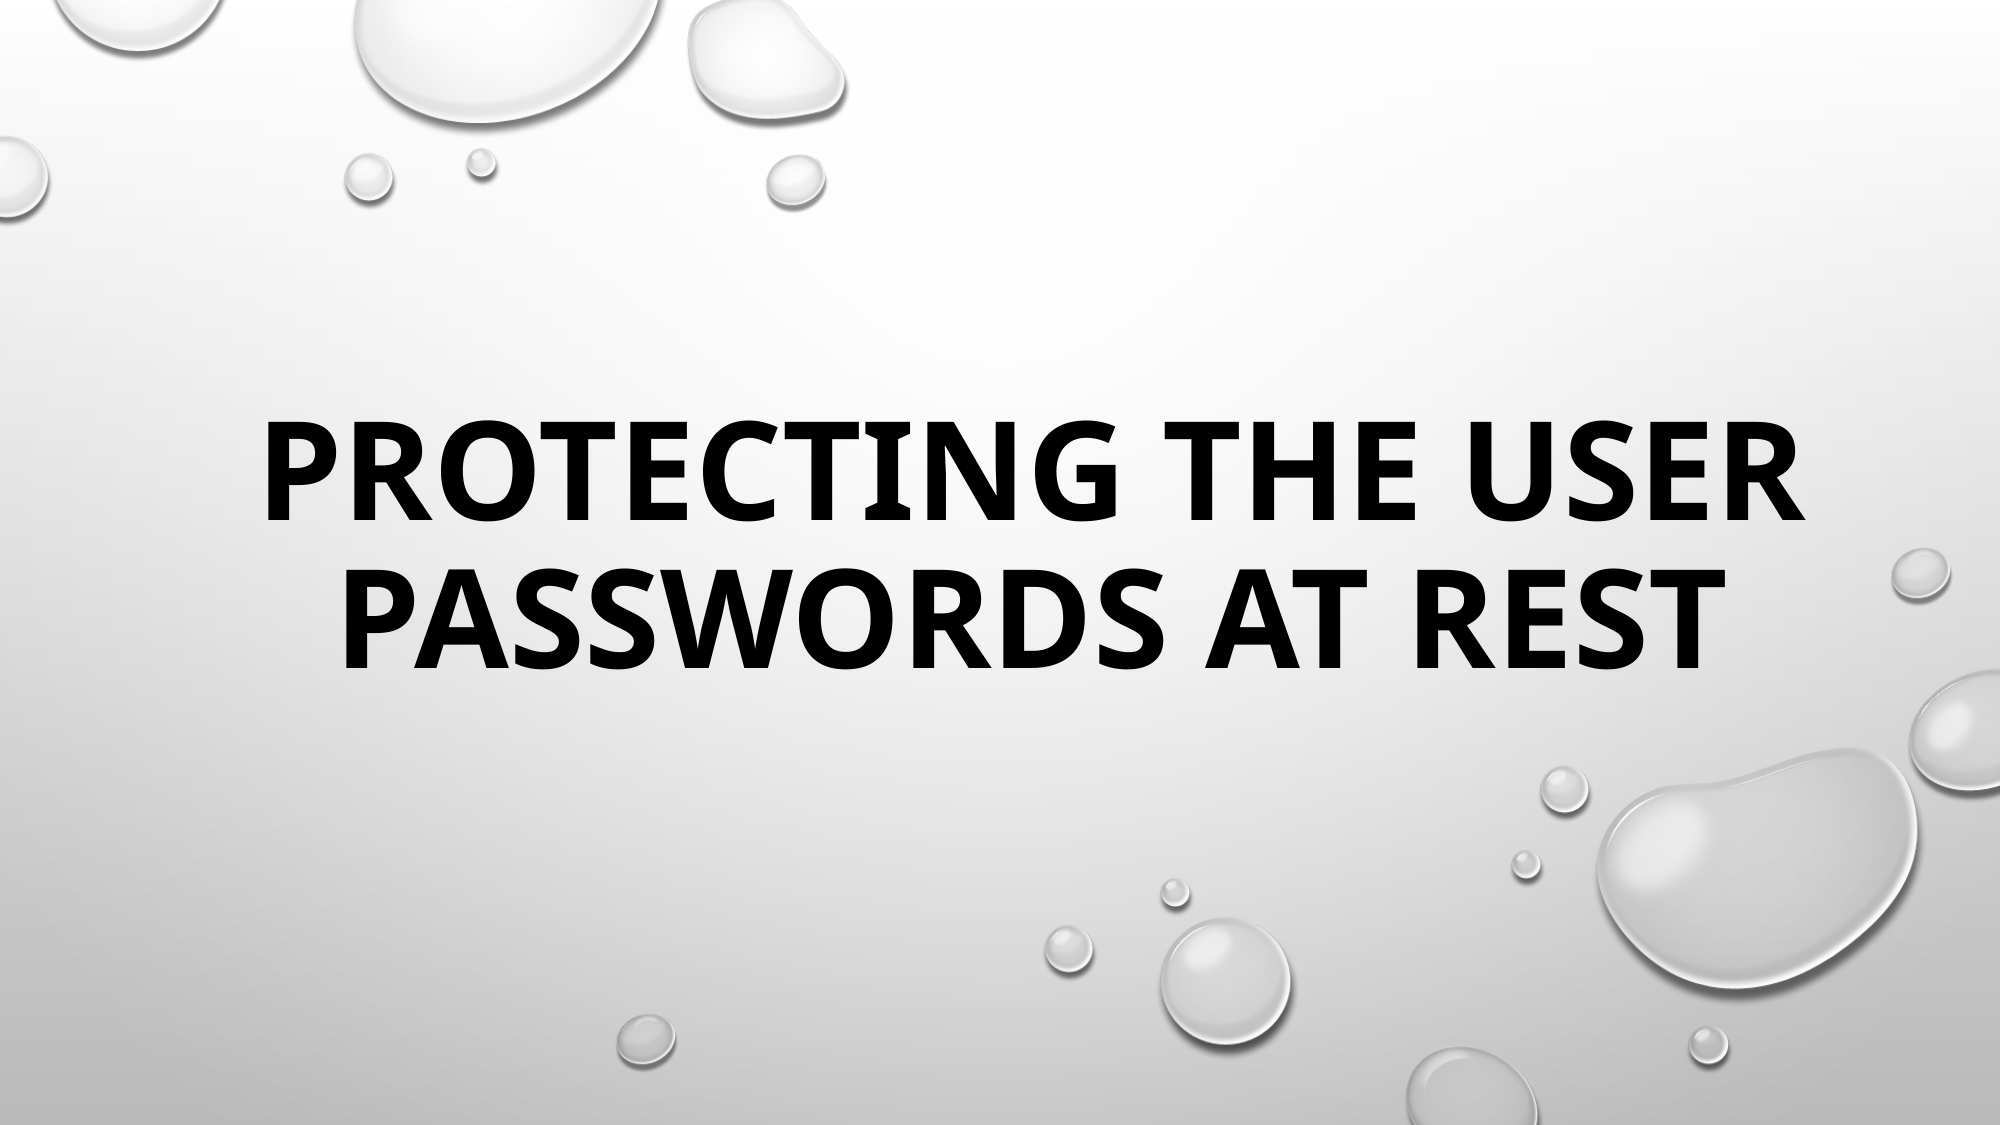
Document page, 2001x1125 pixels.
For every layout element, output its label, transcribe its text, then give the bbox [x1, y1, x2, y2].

title Protecting The User Passwords At Rest [64, 338, 2000, 707]
picture [0, 0, 2000, 1125]
subtitle [287, 637, 1713, 863]
